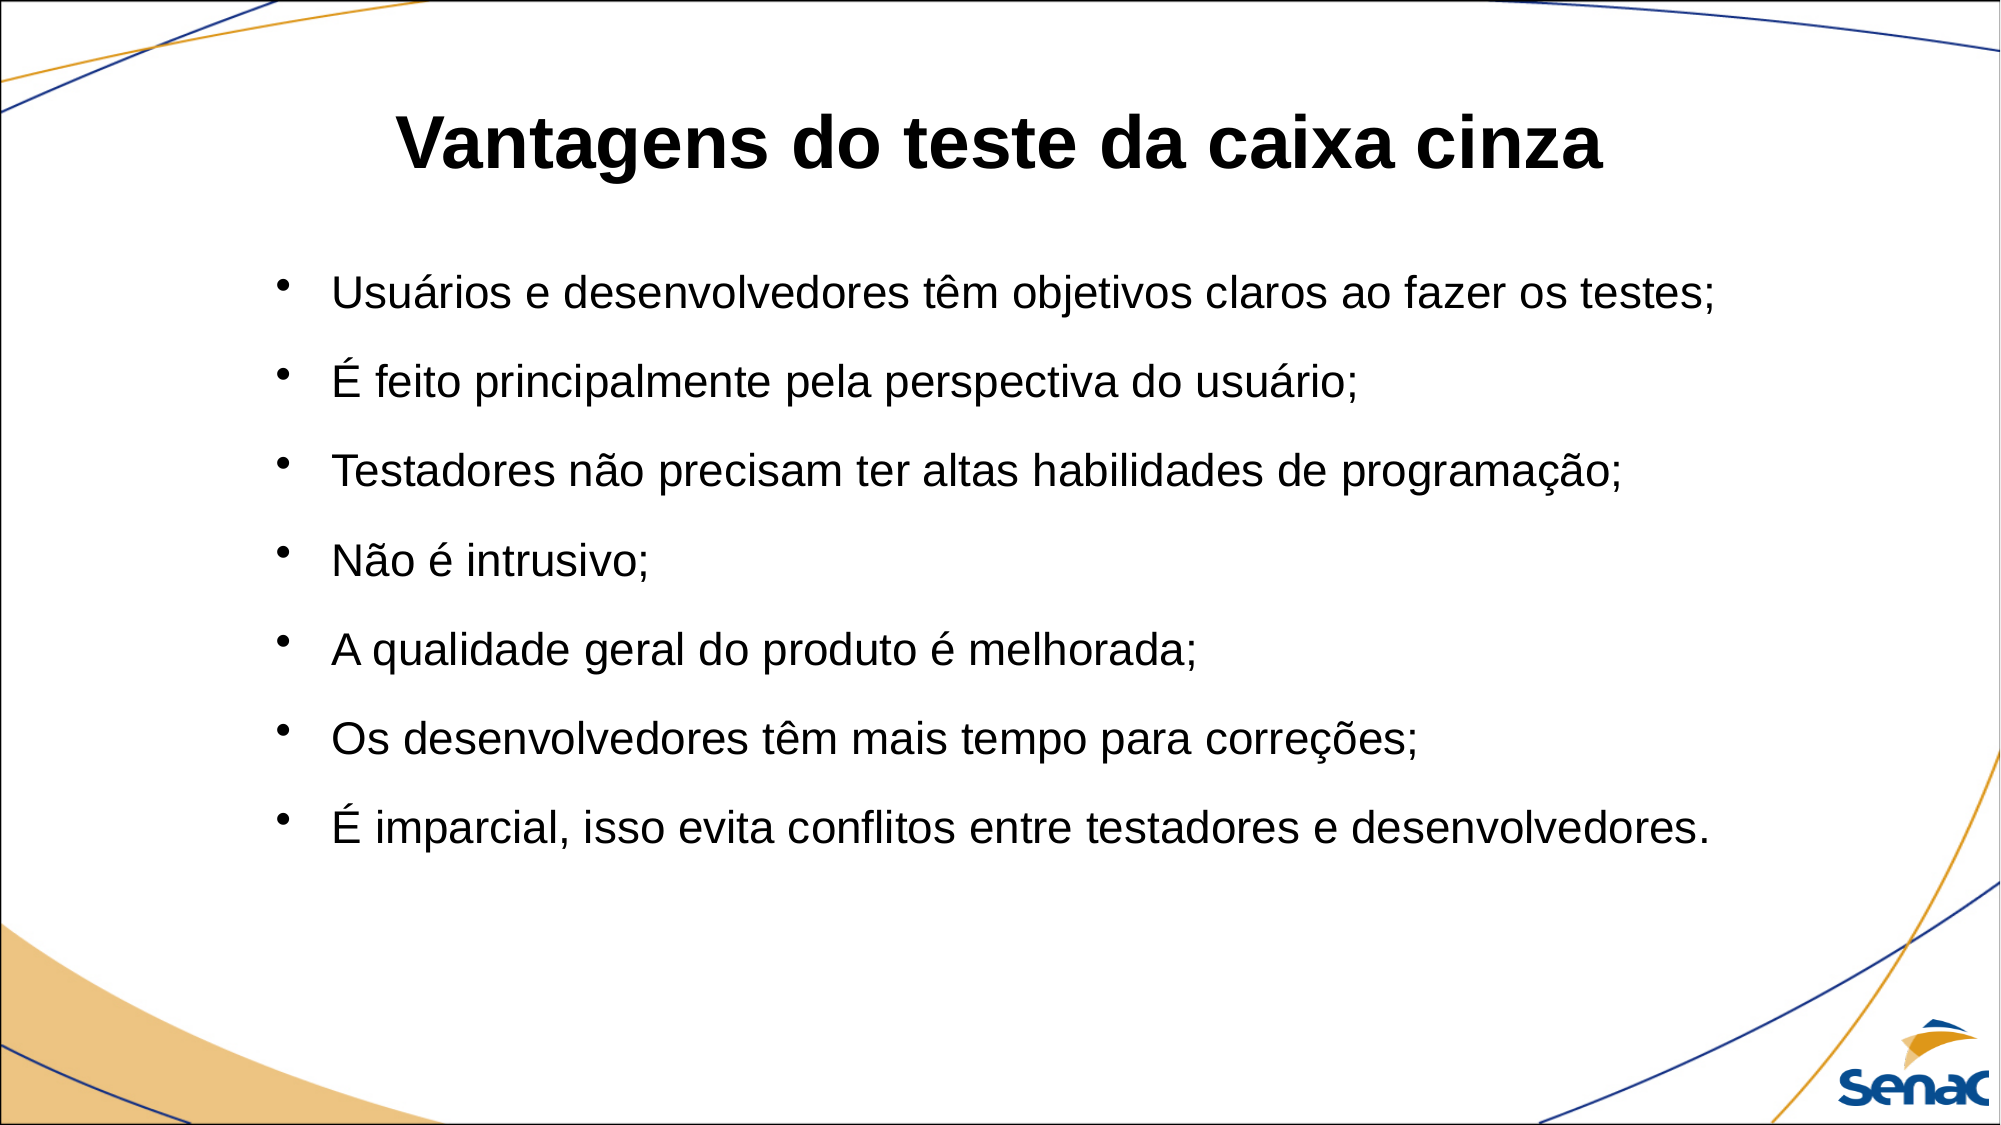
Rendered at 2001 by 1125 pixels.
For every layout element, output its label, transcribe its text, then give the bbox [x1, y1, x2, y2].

picture [0, 0, 2001, 1125]
list Usuários e desenvolvedores têm objetivos claros ao fazer os testes; É feito principalmente pela perspectiva do usuário; Testadores não precisam ter altas habilidades de programação; Não é intrusivo; A qualidade geral do produto é melhorada; Os desenvolvedores têm mais tempo para correções; É imparcial, isso evita conflitos entre testadores e desenvolvedores. [260, 255, 1740, 1040]
title Vantagens do teste da caixa cinza [99, 45, 1900, 233]
